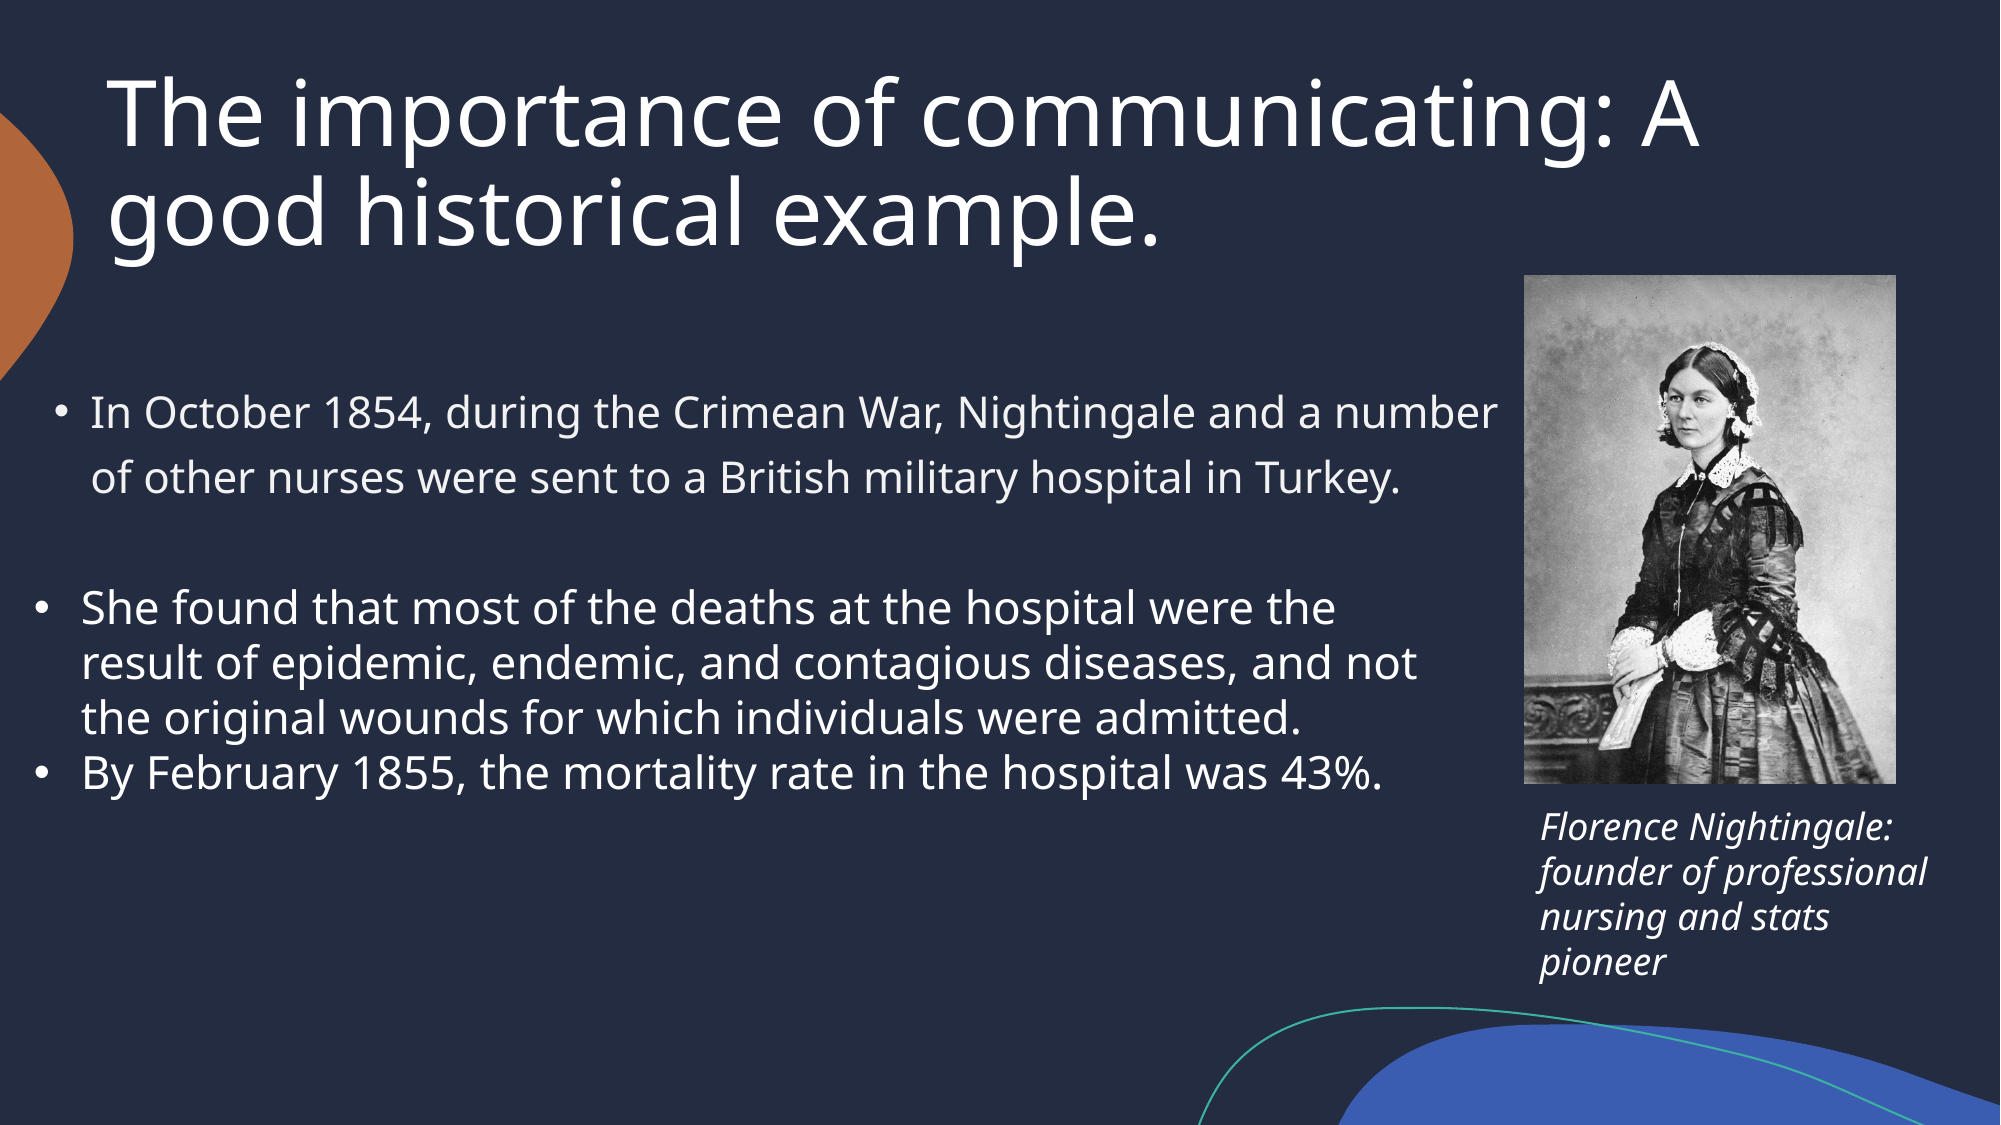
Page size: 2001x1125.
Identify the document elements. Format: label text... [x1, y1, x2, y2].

text_box Florence Nightingale: founder of professional nursing and stats pioneer [1524, 795, 1953, 991]
title The importance of communicating: A good historical example. [91, 57, 1928, 276]
text_box She found that most of the deaths at the hospital were the result of epidemic, endemic, and contagious diseases, and not the original wounds for which individuals were admitted. By February 1855, the mortality rate in the hospital was 43%. [19, 571, 1442, 852]
picture [1524, 275, 1896, 784]
list In October 1854, during the Crimean War, Nightingale and a number of other nurses were sent to a British military hospital in Turkey. [38, 363, 1524, 554]
